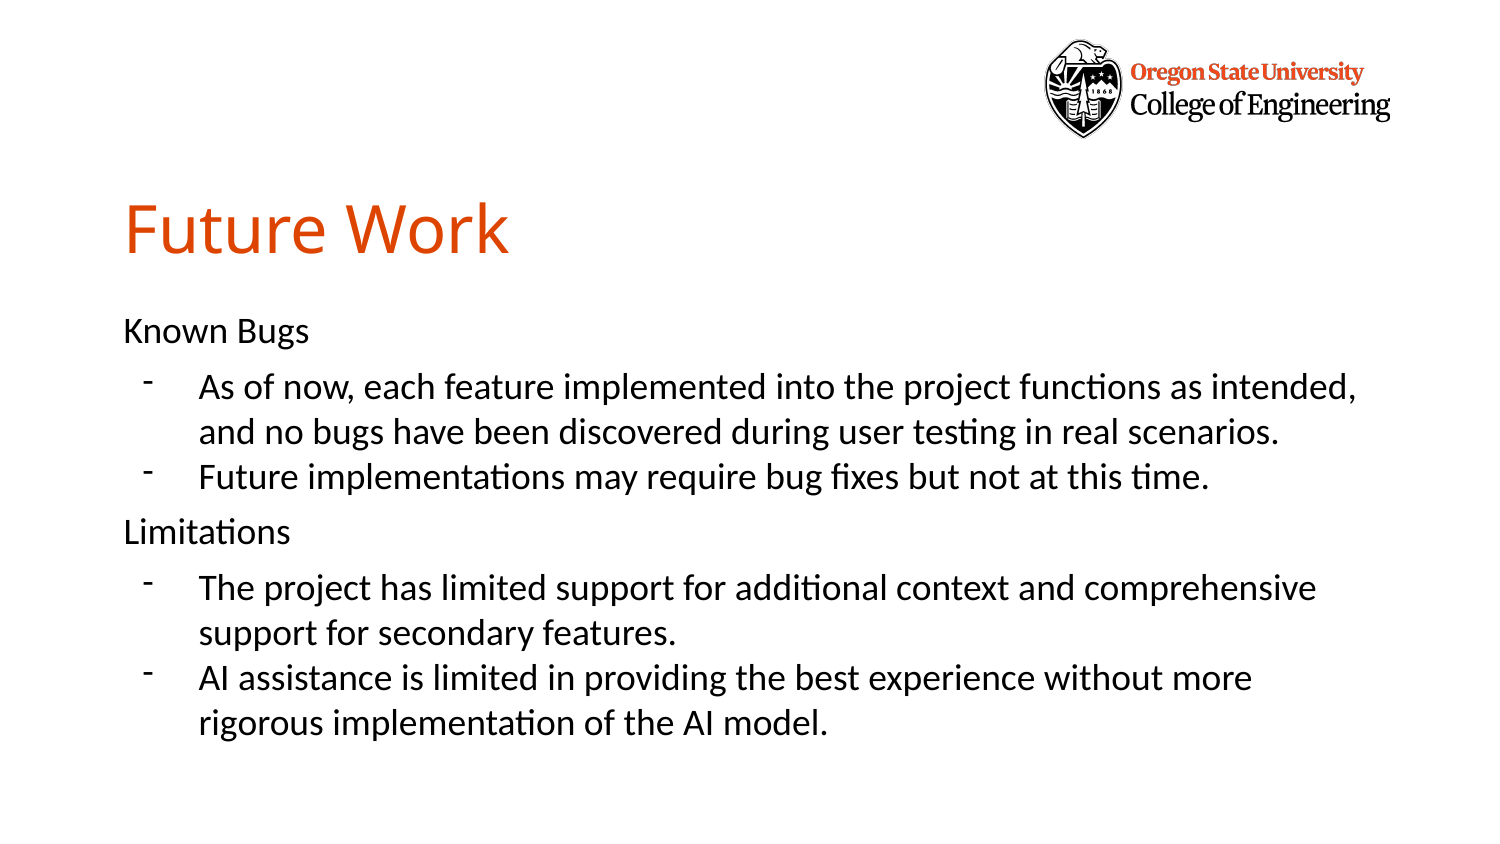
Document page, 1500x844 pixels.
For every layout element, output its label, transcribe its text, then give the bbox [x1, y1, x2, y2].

picture [1044, 39, 1390, 139]
list Known Bugs As of now, each feature implemented into the project functions as intended, and no bugs have been discovered during user testing in real scenarios. Future implementations may require bug fixes but not at this time. Limitations The project has limited support for additional context and comprehensive support for secondary features. AI assistance is limited in providing the best experience without more rigorous implementation of the AI model. [112, 300, 1388, 754]
title Future Work [112, 153, 1388, 300]
